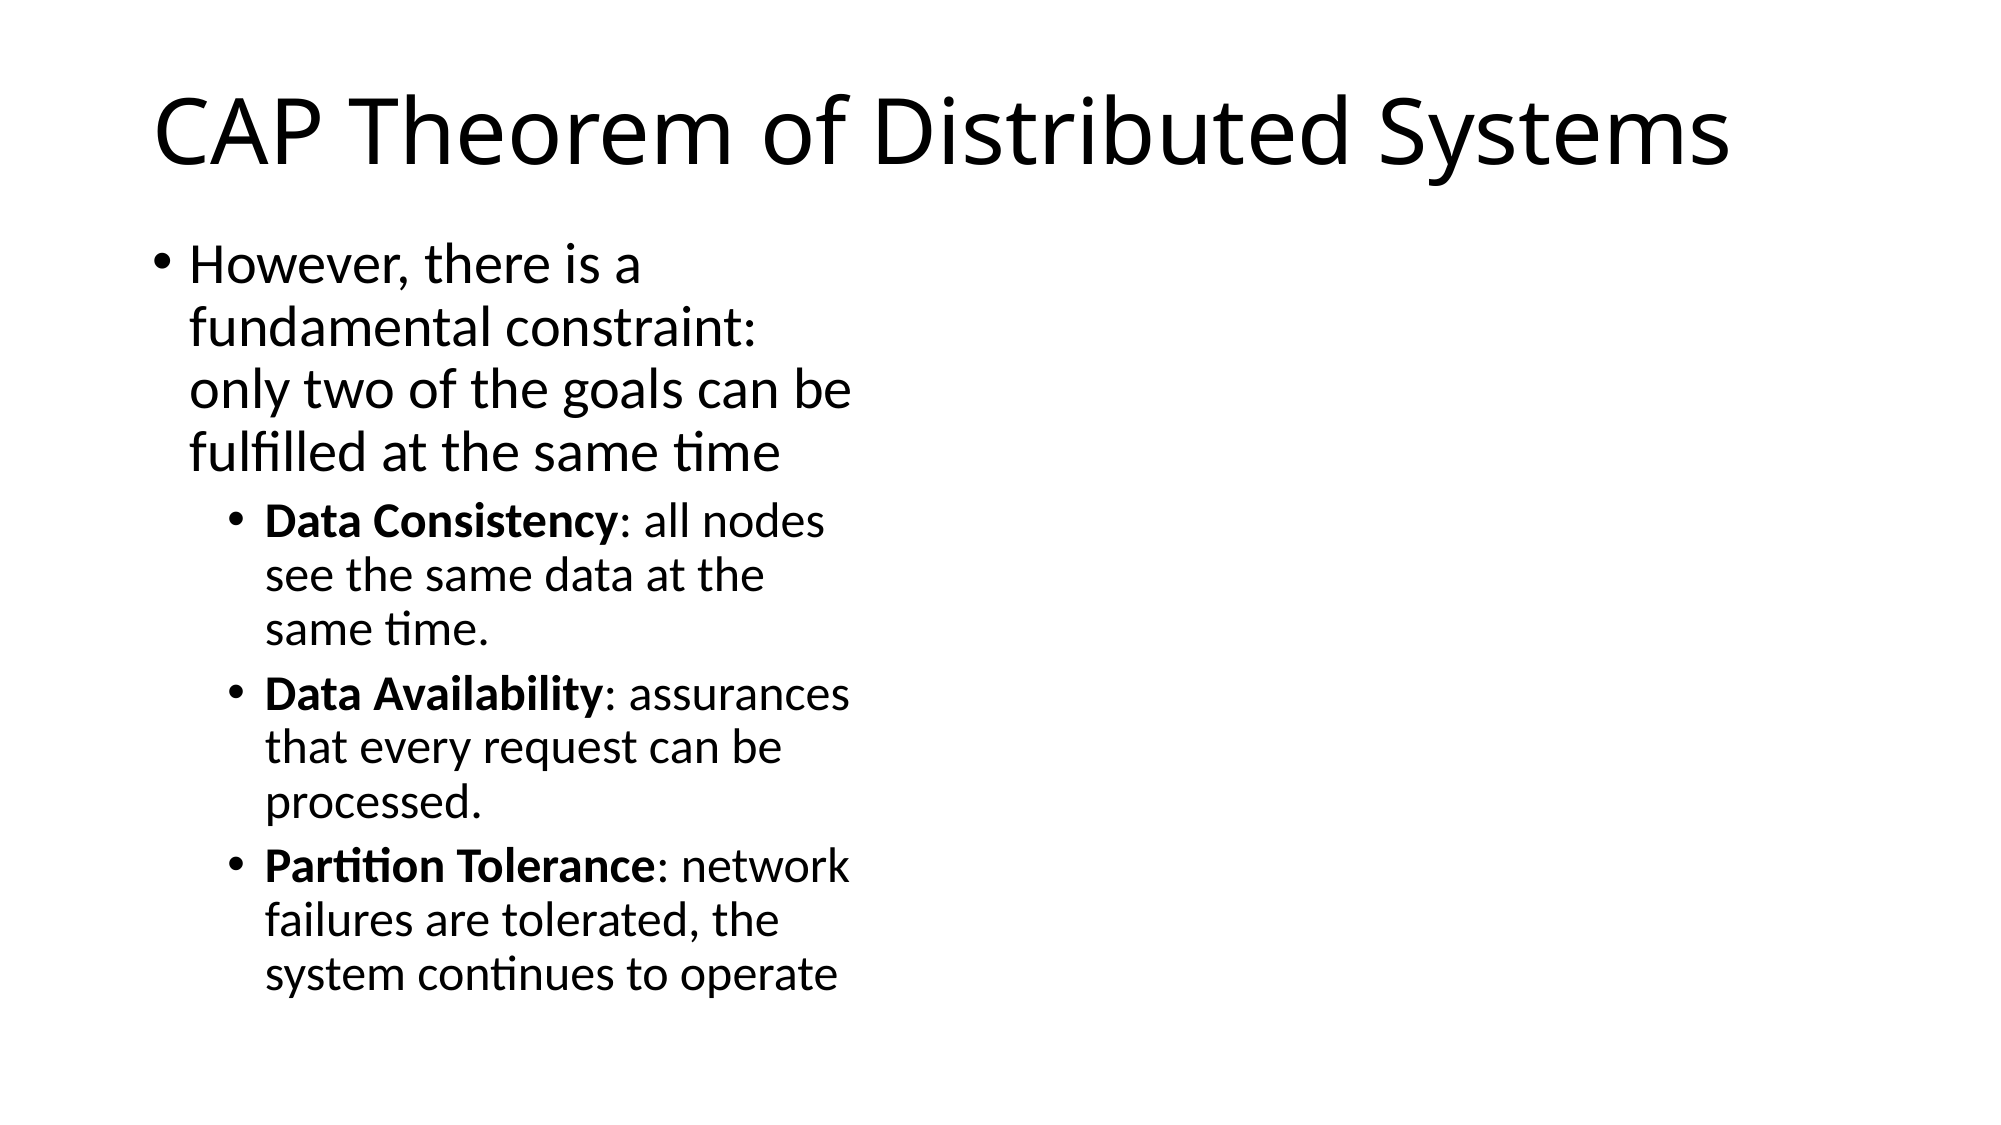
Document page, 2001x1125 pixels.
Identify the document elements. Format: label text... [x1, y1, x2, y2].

title CAP Theorem of Distributed Systems [137, 35, 1863, 235]
list However, there is a fundamental constraint: only two of the goals can be fulfilled at the same time Data Consistency: all nodes see the same data at the same time. Data Availability: assurances that every request can be processed. Partition Tolerance: network failures are tolerated, the system continues to operate [137, 225, 874, 1014]
